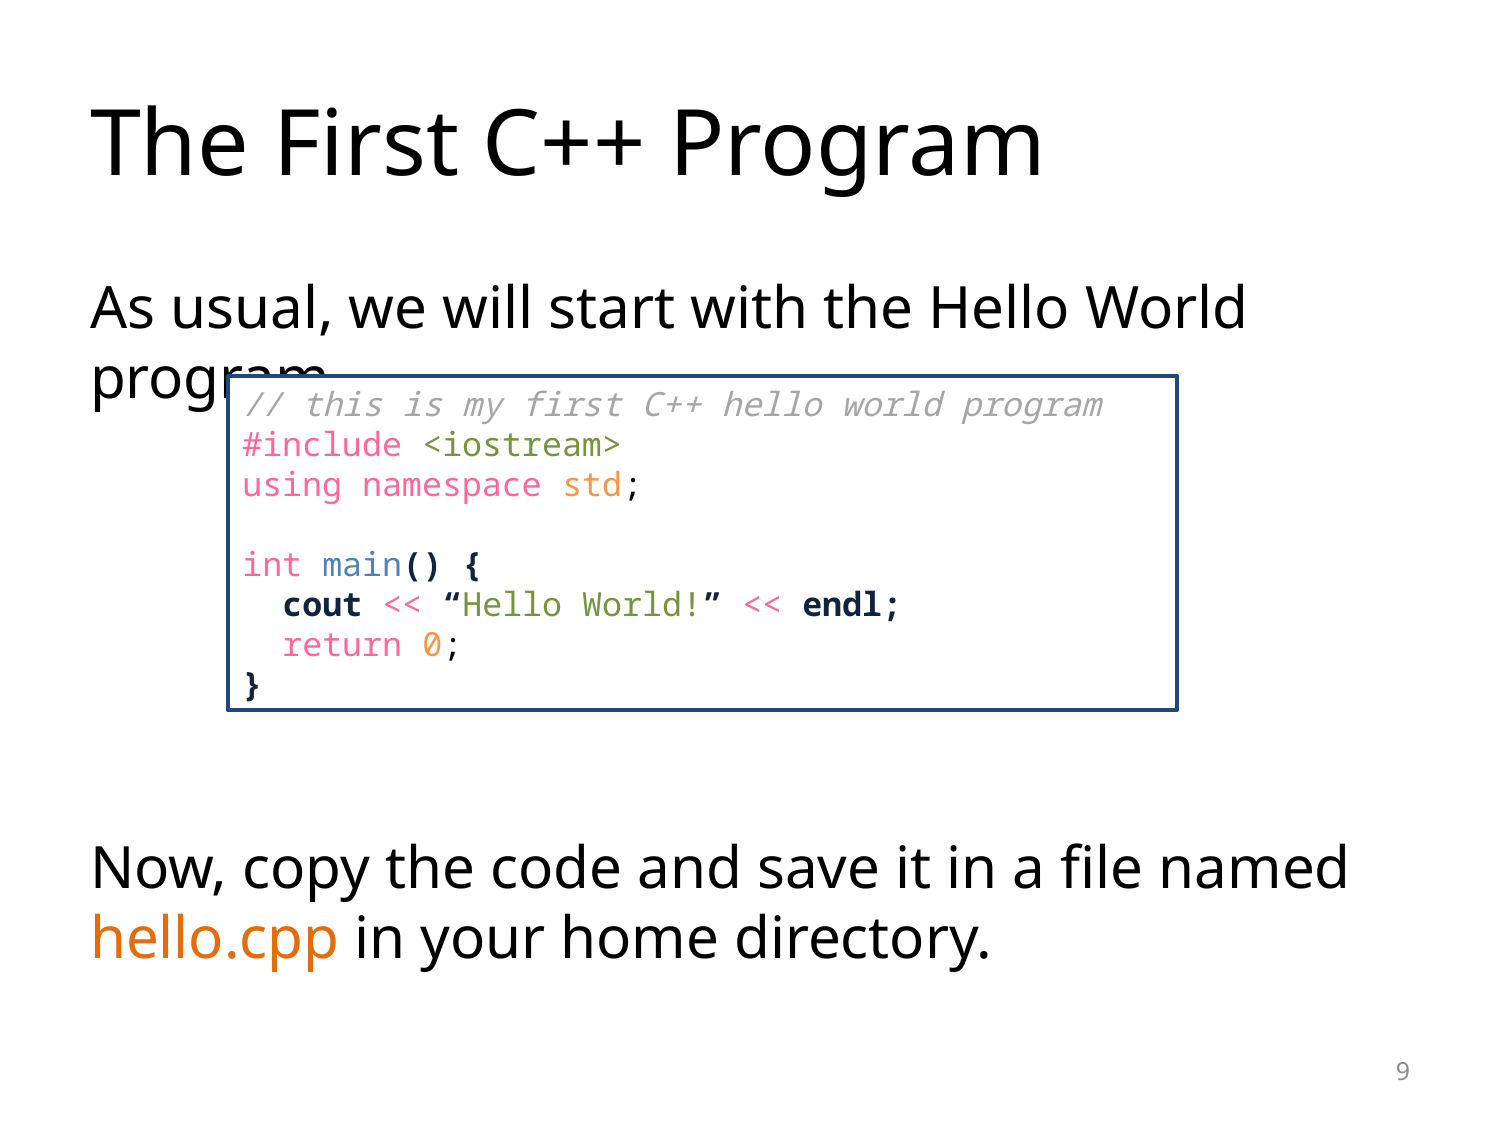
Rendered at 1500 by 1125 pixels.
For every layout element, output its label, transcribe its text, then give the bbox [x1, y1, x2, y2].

text_box // this is my first C++ hello world program #include <iostream> using namespace std; int main() { cout << “Hello World!” << endl; return 0; } [226, 374, 1179, 712]
slide_number 9 [1074, 1042, 1425, 1103]
list As usual, we will start with the Hello World program. Now, copy the code and save it in a file named hello.cpp in your home directory. [75, 262, 1425, 1005]
title The First C++ Program [75, 45, 1425, 233]
